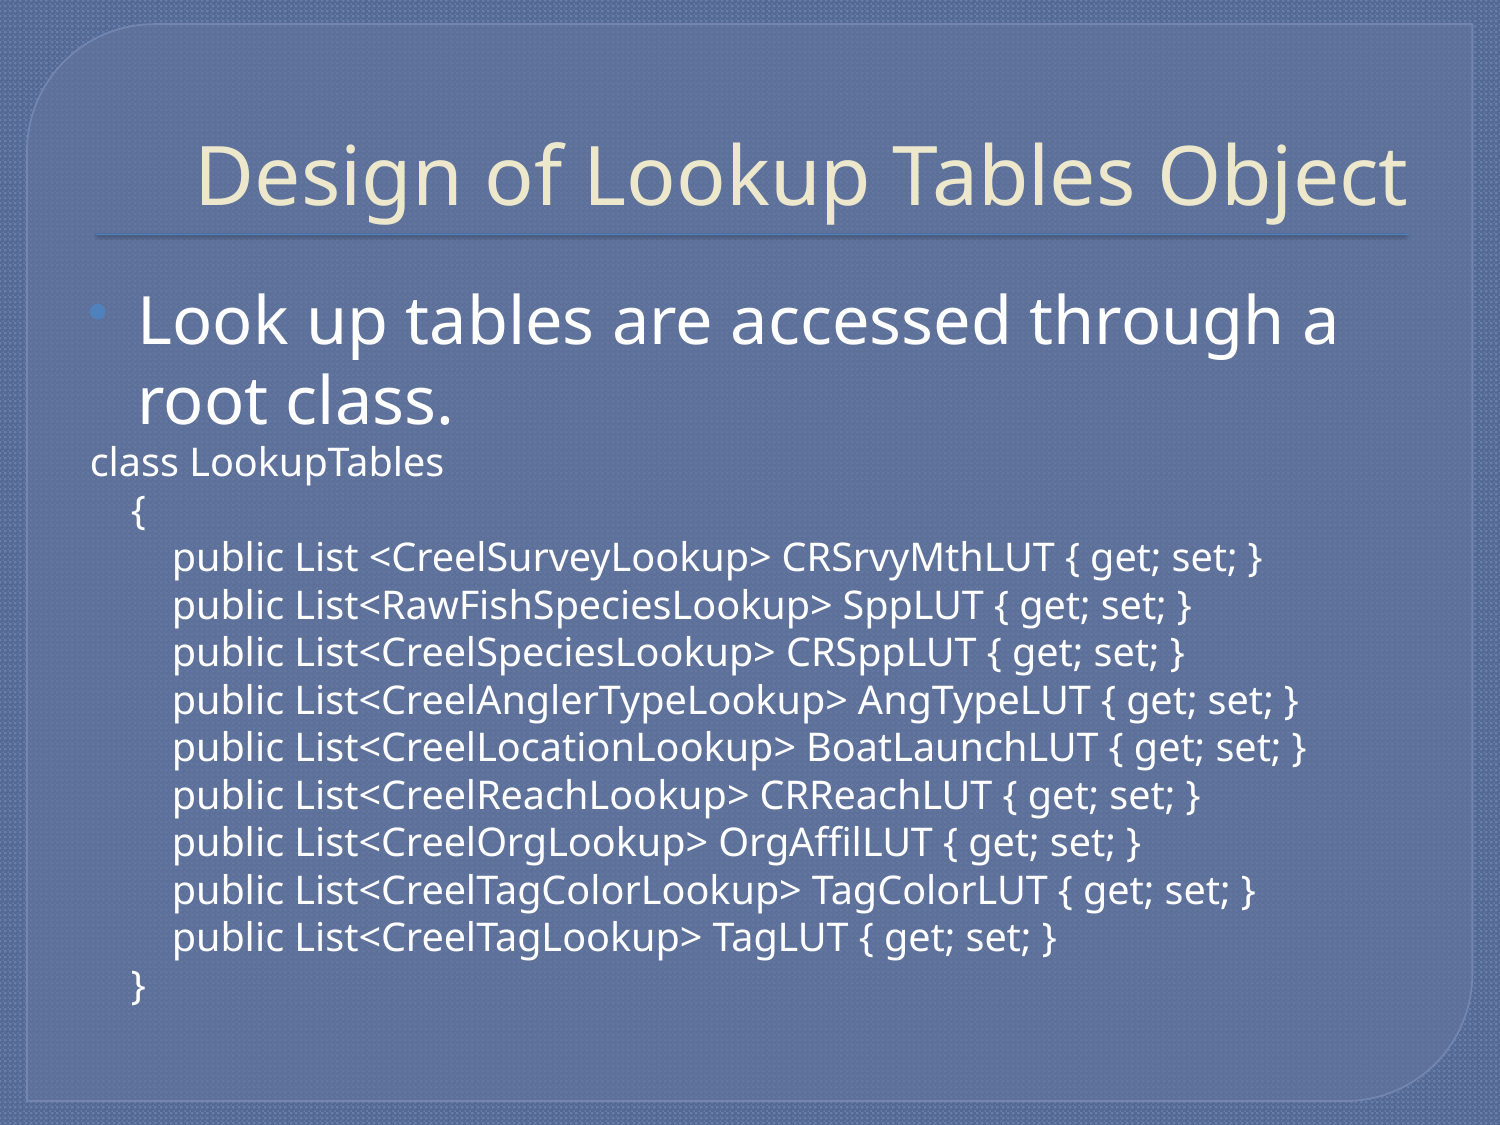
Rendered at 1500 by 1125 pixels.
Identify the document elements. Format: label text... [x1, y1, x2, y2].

title Design of Lookup Tables Object [75, 41, 1425, 230]
list Look up tables are accessed through a root class. class LookupTables { public List <CreelSurveyLookup> CRSrvyMthLUT { get; set; } public List<RawFishSpeciesLookup> SppLUT { get; set; } public List<CreelSpeciesLookup> CRSppLUT { get; set; } public List<CreelAnglerTypeLookup> AngTypeLUT { get; set; } public List<CreelLocationLookup> BoatLaunchLUT { get; set; } public List<CreelReachLookup> CRReachLUT { get; set; } public List<CreelOrgLookup> OrgAffilLUT { get; set; } public List<CreelTagColorLookup> TagColorLUT { get; set; } public List<CreelTagLookup> TagLUT { get; set; } } [75, 270, 1500, 1063]
